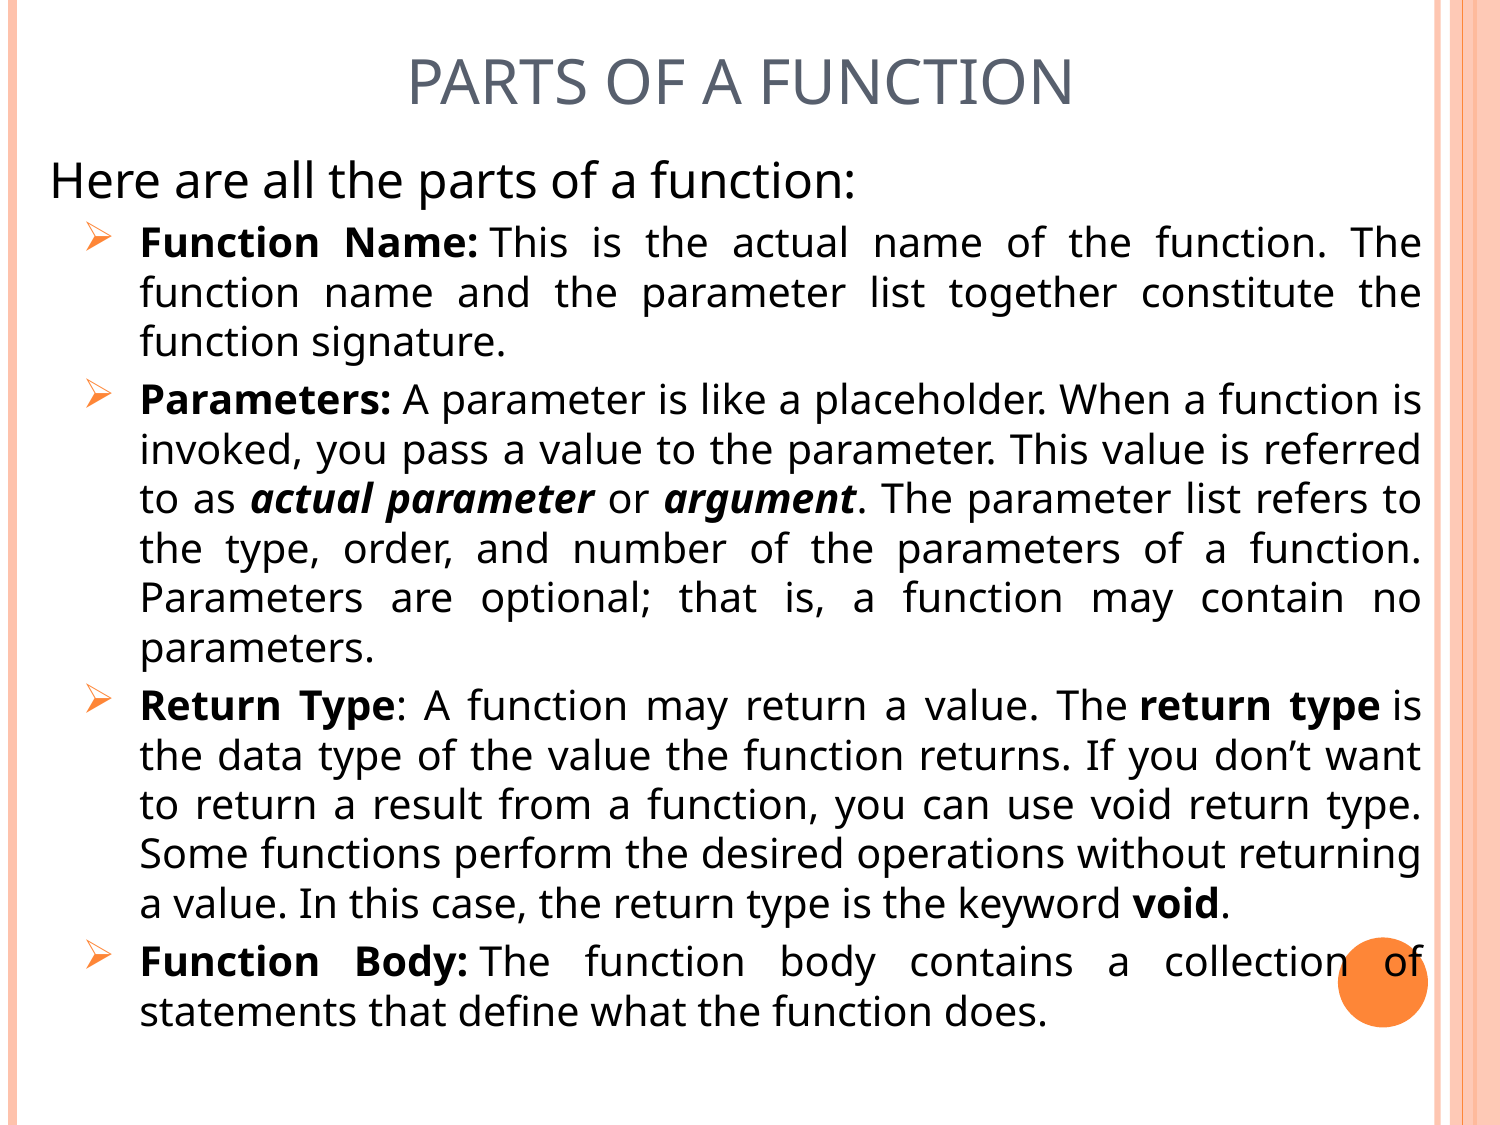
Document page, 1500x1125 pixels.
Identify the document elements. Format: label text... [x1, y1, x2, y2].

list Here are all the parts of a function: Function Name: This is the actual name of the function. The function name and the parameter list together constitute the function signature. Parameters: A parameter is like a placeholder. When a function is invoked, you pass a value to the parameter. This value is referred to as actual parameter or argument. The parameter list refers to the type, order, and number of the parameters of a function. Parameters are optional; that is, a function may contain no parameters. Return Type: A function may return a value. The return type is the data type of the value the function returns. If you don’t want to return a result from a function, you can use void return type. Some functions perform the desired operations without returning a value. In this case, the return type is the keyword void. Function Body: The function body contains a collection of statements that define what the function does. [9, 141, 1438, 1067]
title parts of a function [128, 25, 1354, 125]
